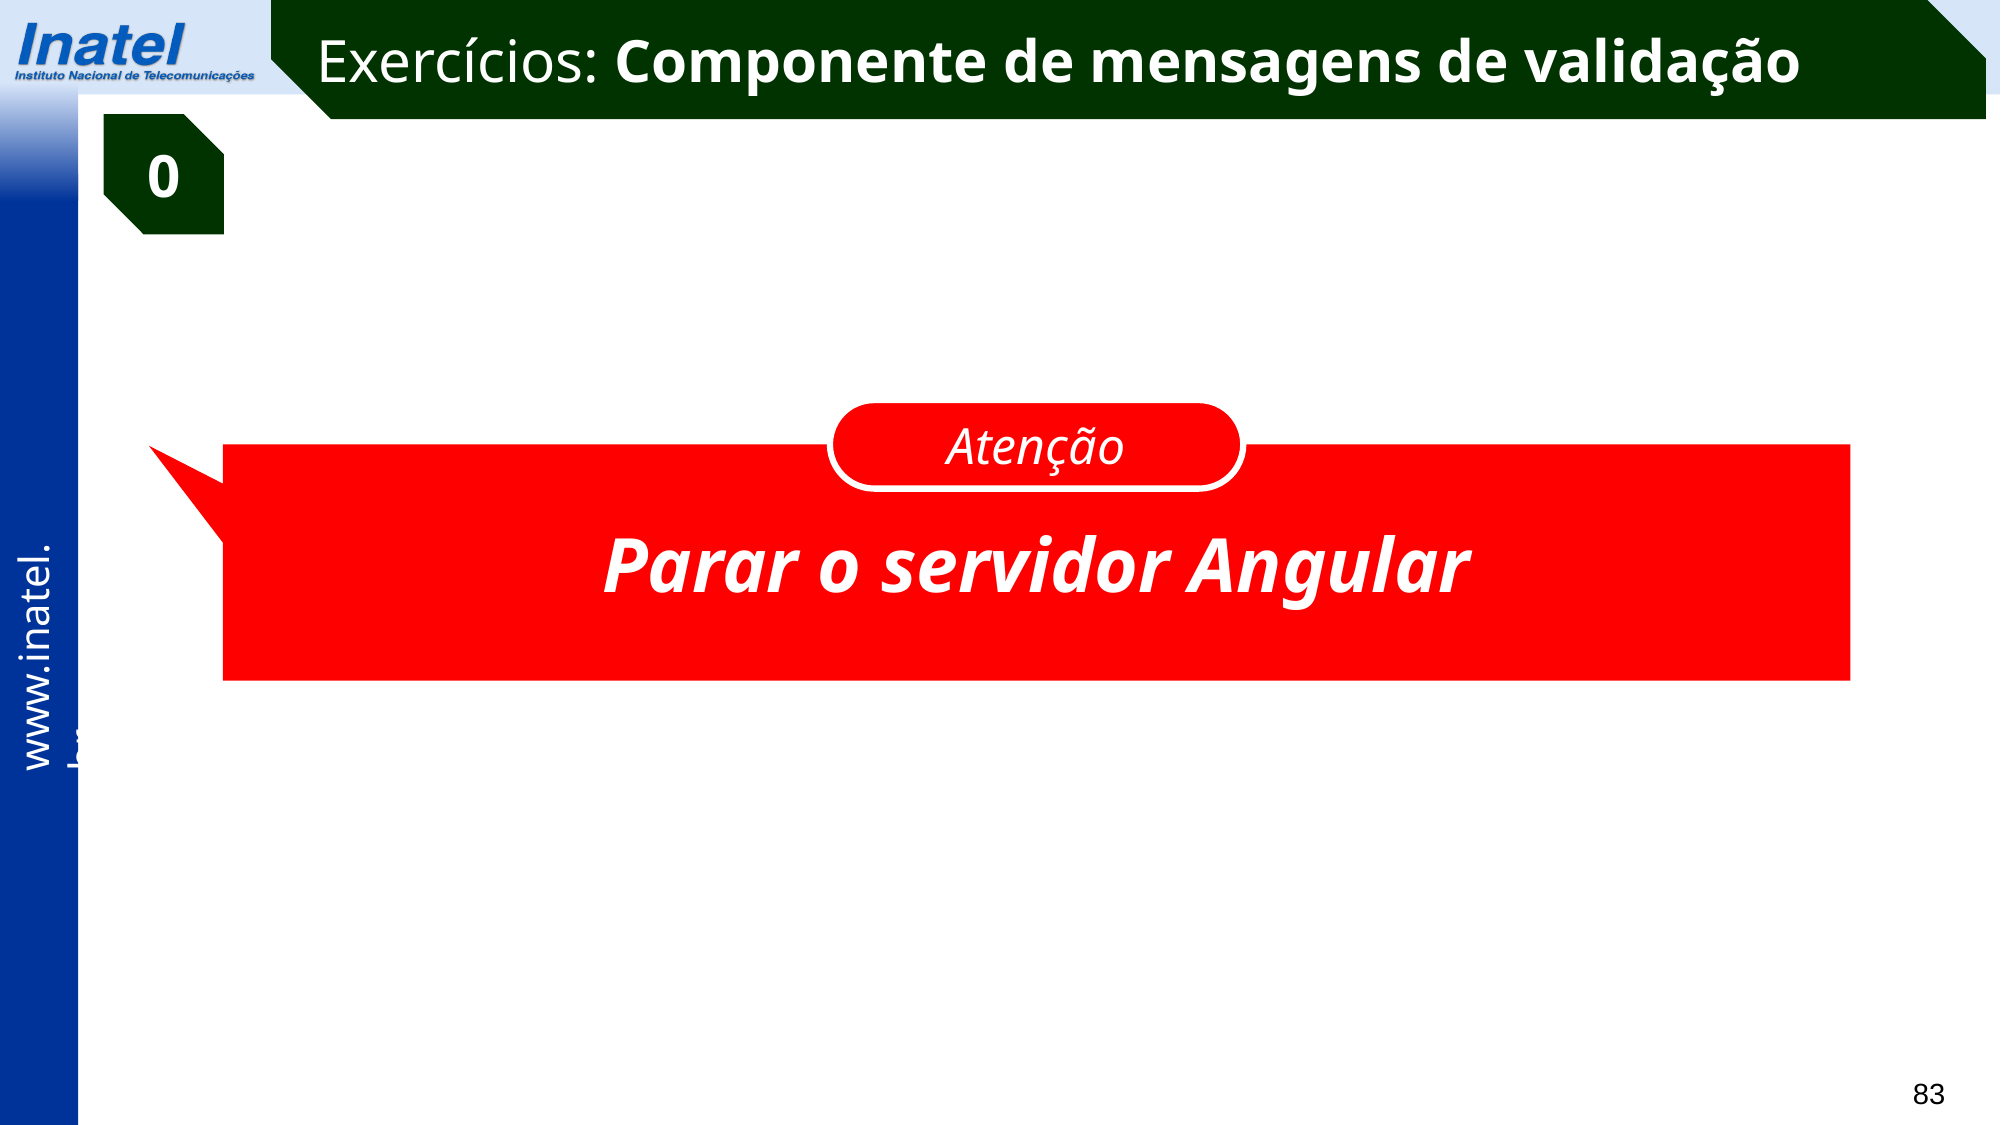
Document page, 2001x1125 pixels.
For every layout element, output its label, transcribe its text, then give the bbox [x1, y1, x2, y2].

picture [12, 20, 258, 85]
text_box Parar o servidor Angular [148, 443, 1852, 682]
text_box 0 [104, 115, 223, 234]
text_box Exercícios: Componente de mensagens de validação [272, 0, 1985, 119]
text_box Atenção [828, 399, 1245, 490]
